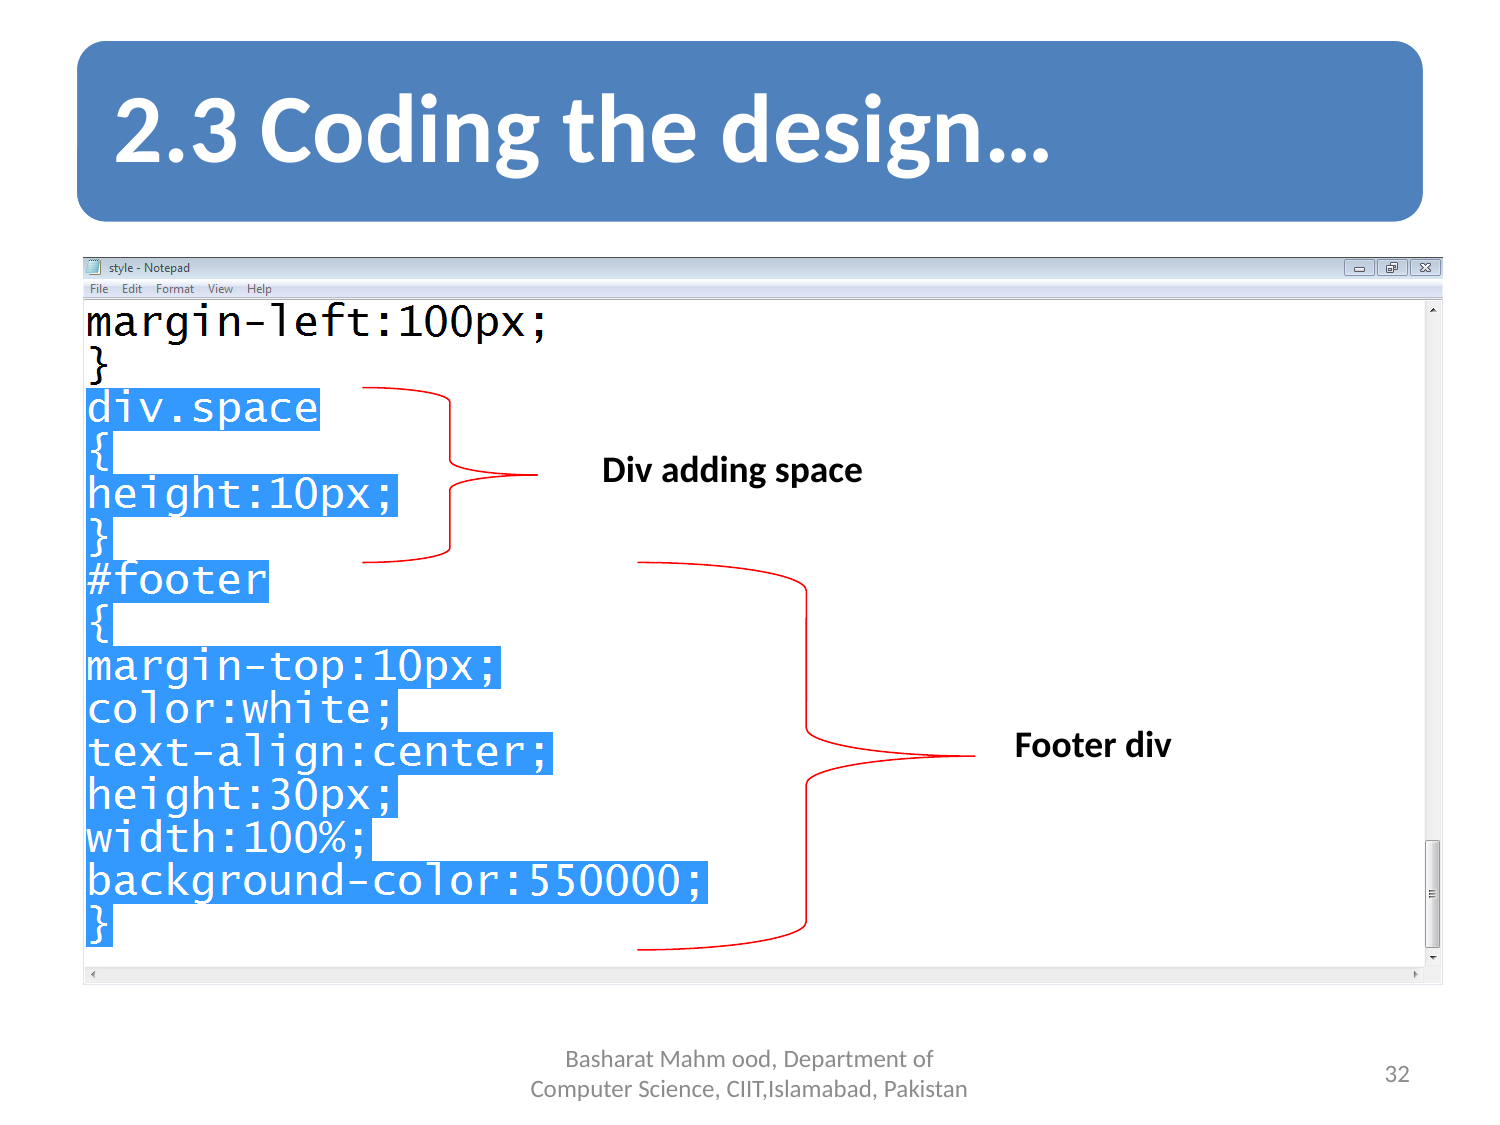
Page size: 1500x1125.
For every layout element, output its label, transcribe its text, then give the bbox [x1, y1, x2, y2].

slide_number 32 [1074, 1042, 1425, 1103]
footer Basharat Mahm ood, Department of Computer Science, CIIT,Islamabad, Pakistan [512, 1042, 988, 1103]
picture [74, 249, 1451, 992]
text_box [74, 37, 1426, 226]
